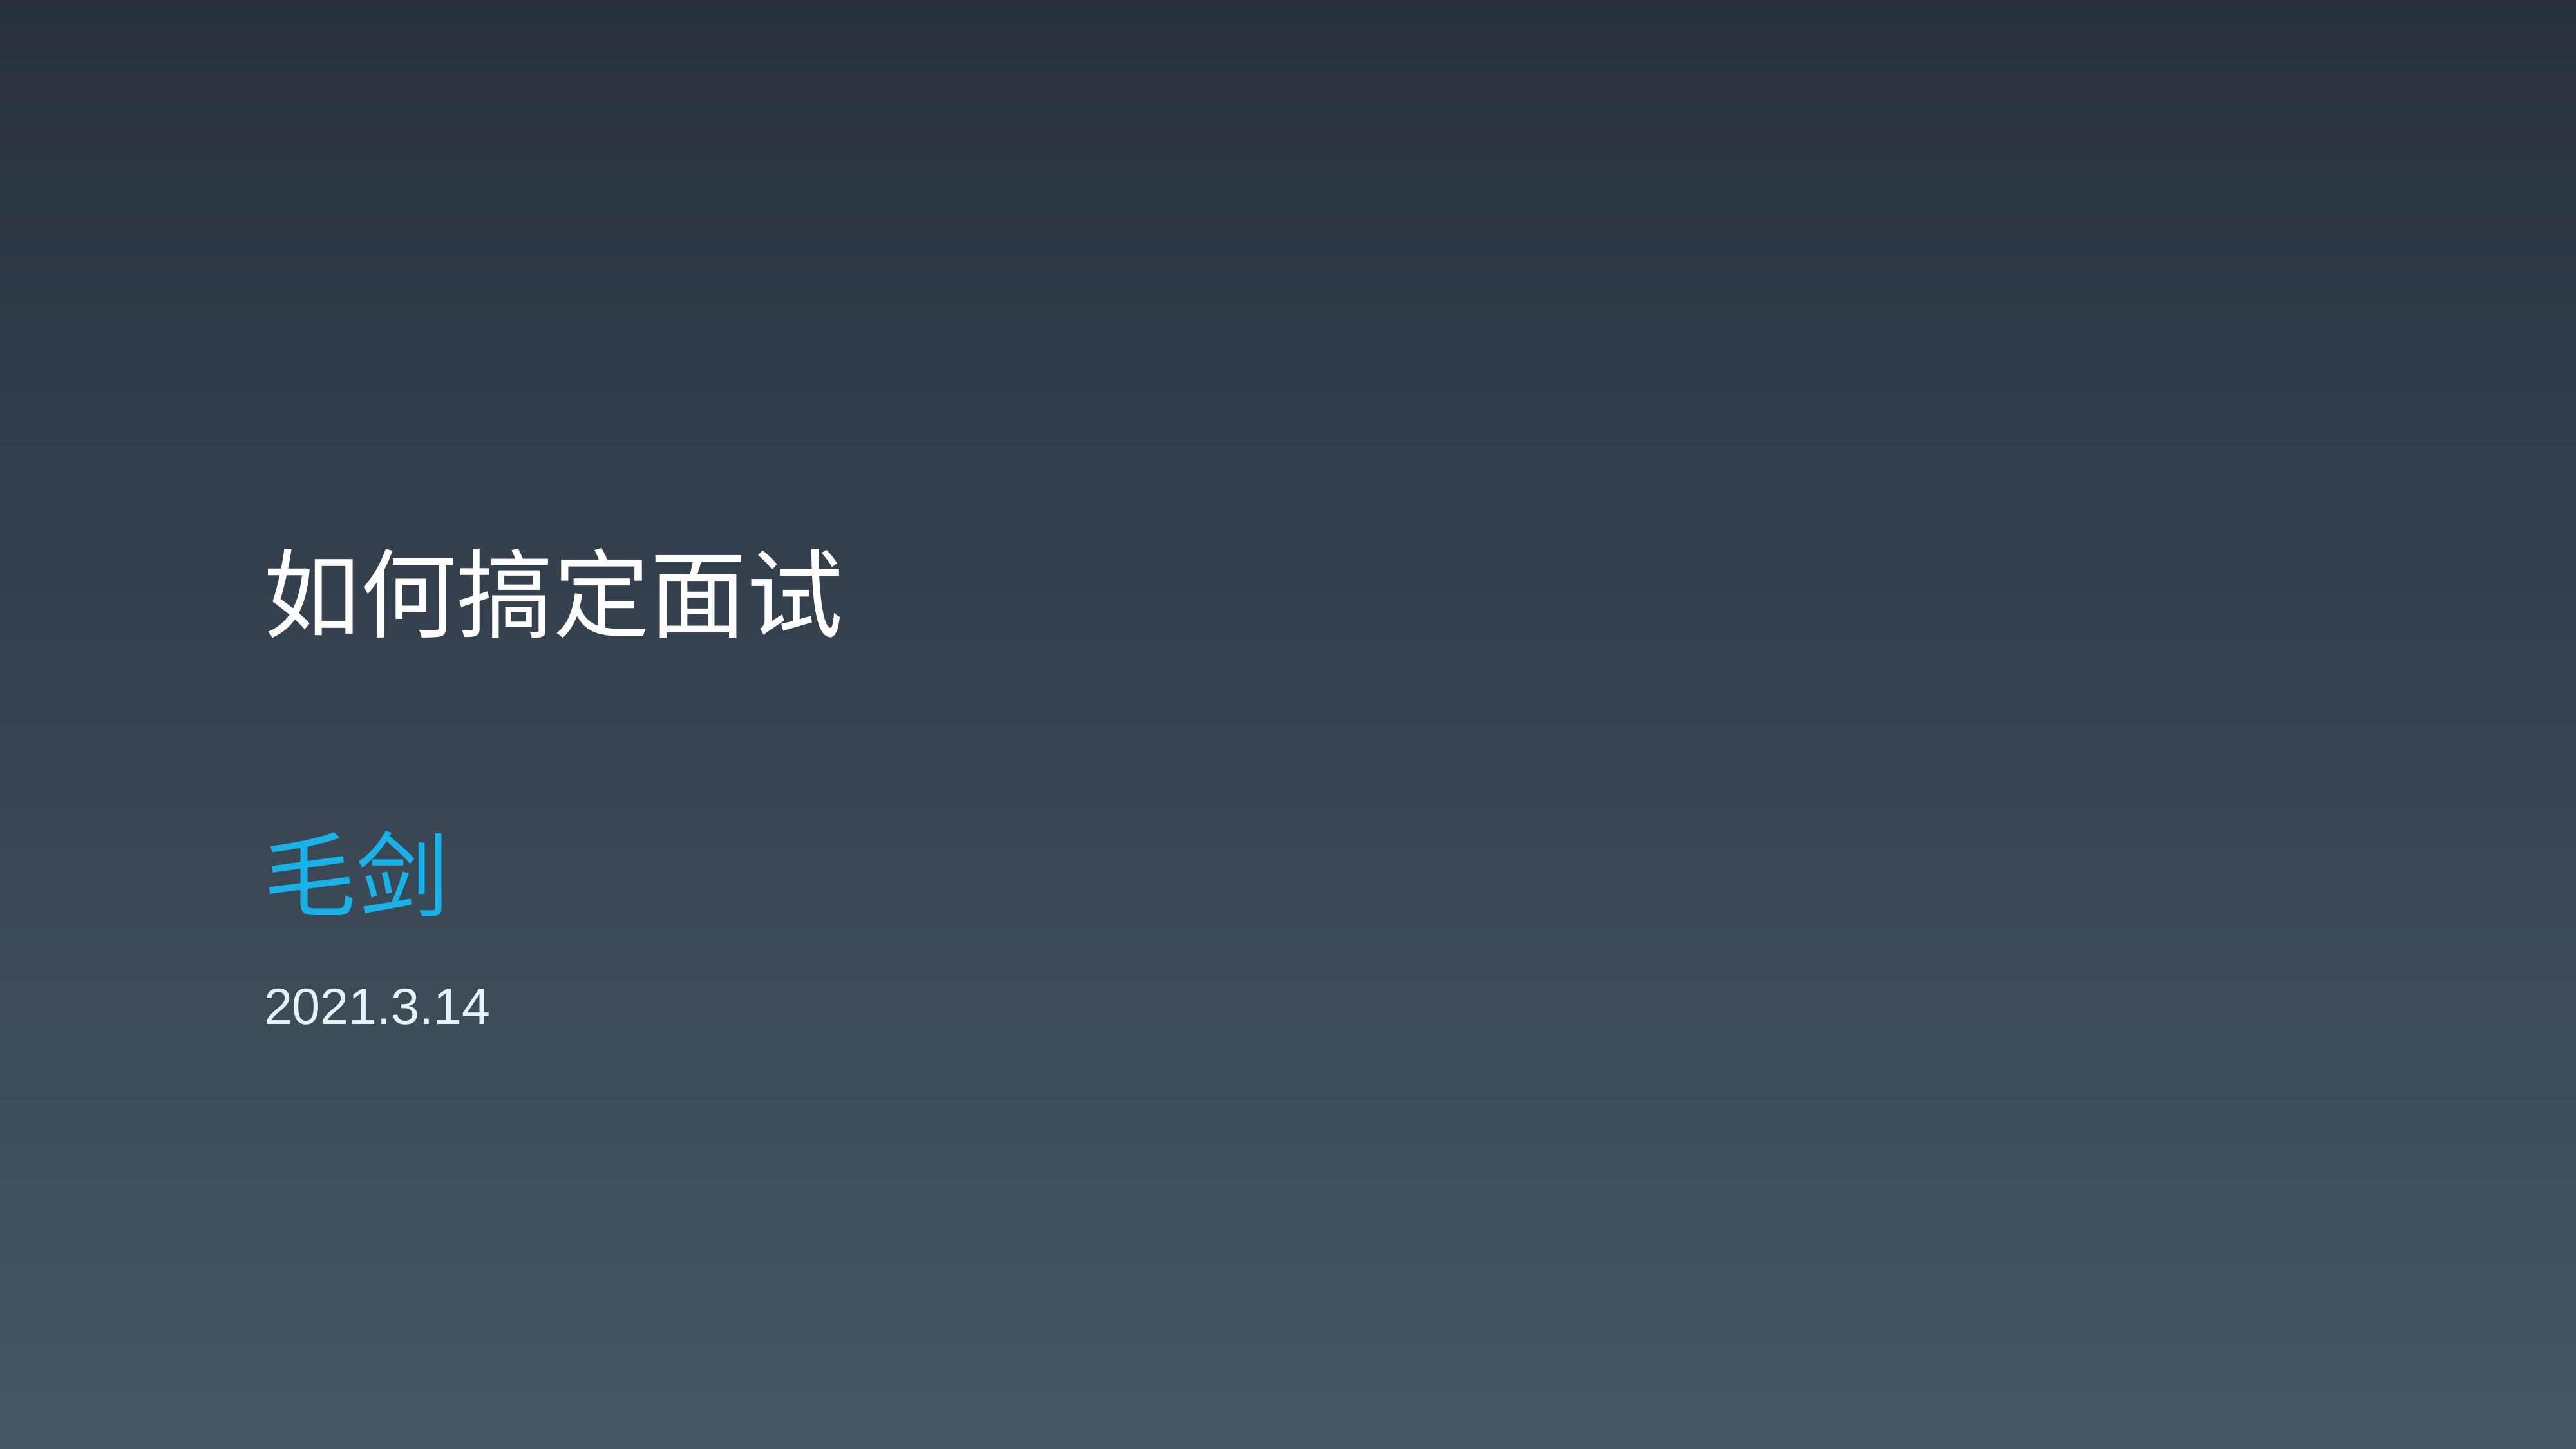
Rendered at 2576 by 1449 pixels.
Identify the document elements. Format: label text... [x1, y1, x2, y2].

list 如何搞定面试 [258, 526, 1924, 656]
list 毛剑 [258, 810, 570, 934]
list 2021.3.14 [258, 967, 570, 1041]
picture [0, 0, 2576, 1449]
